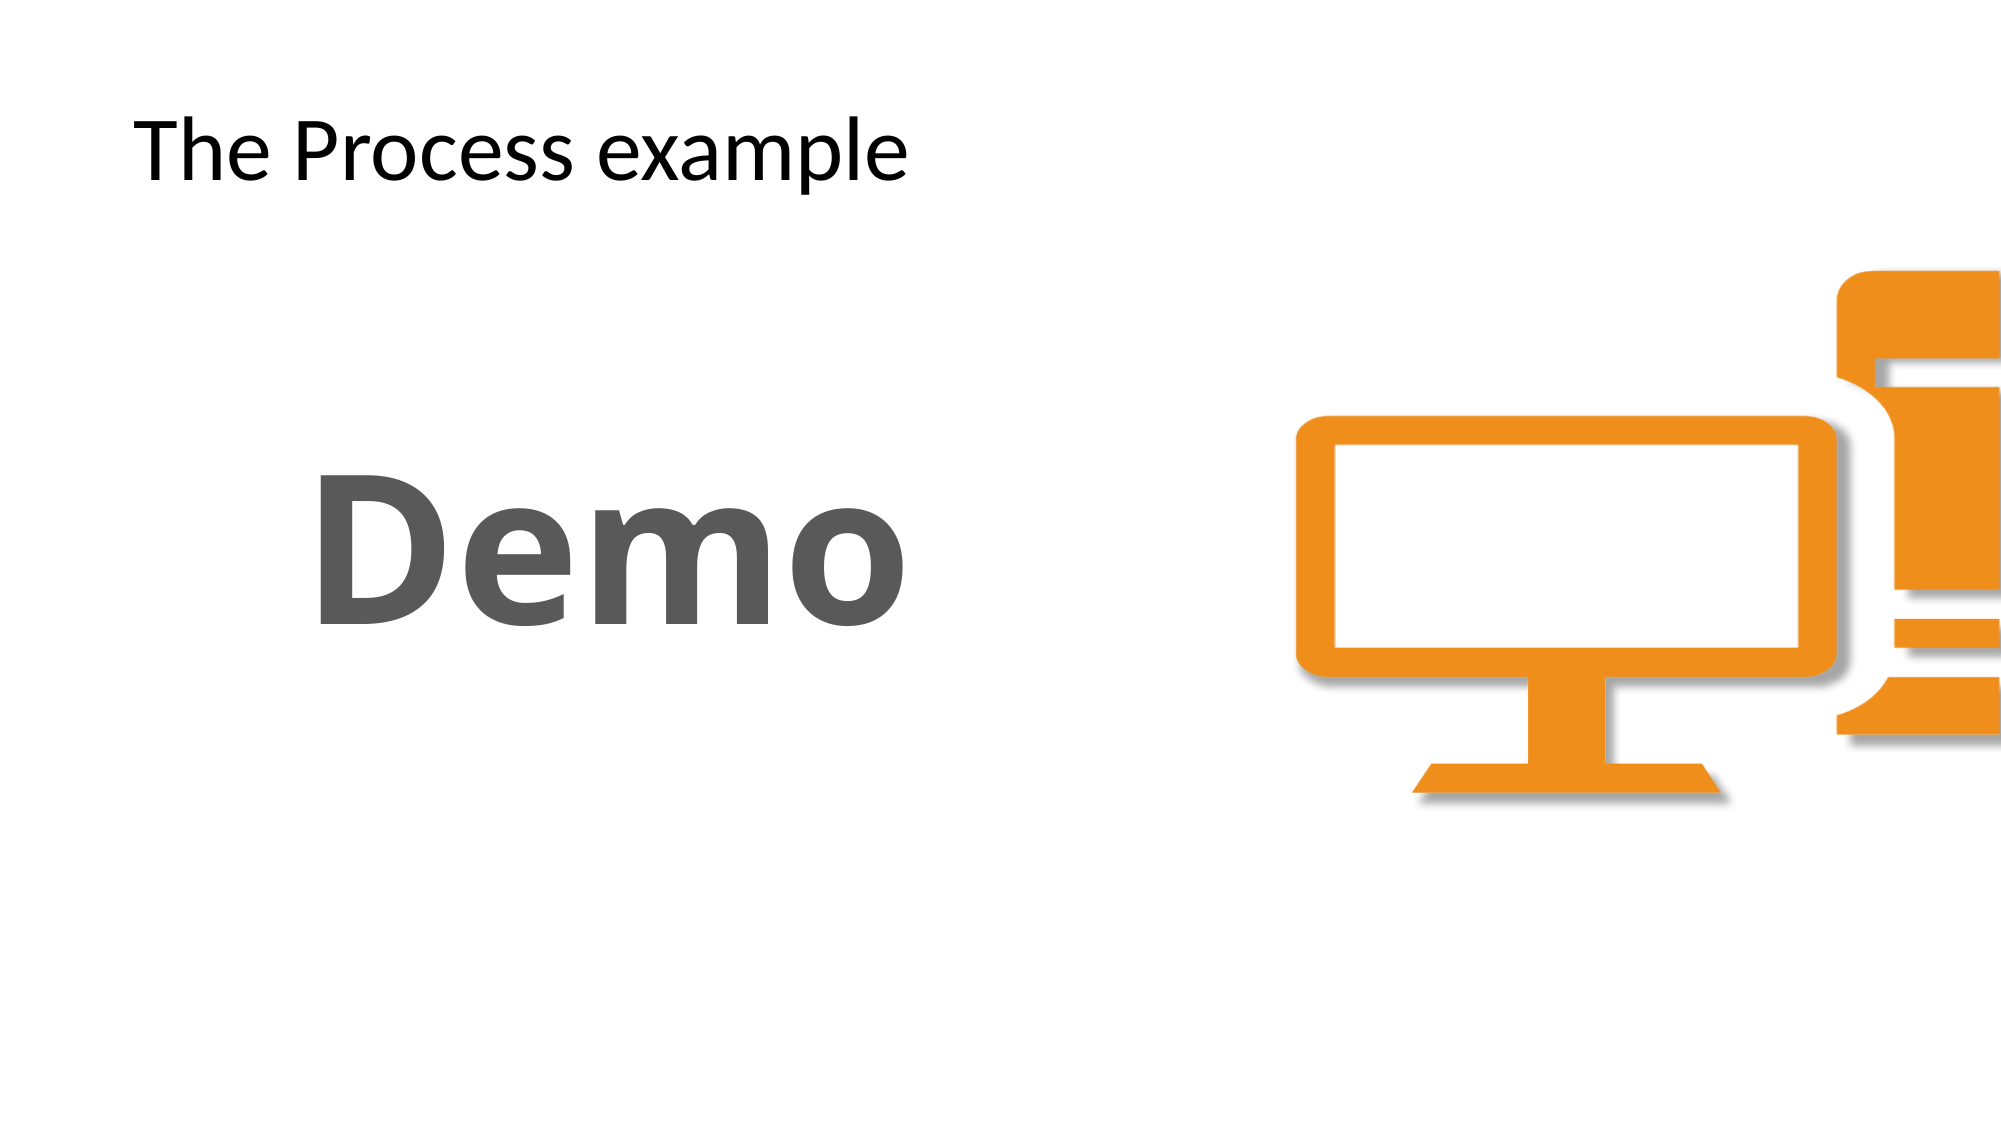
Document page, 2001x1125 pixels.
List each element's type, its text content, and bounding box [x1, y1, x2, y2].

picture [1173, 184, 2001, 914]
title The Process example [133, 90, 1867, 209]
